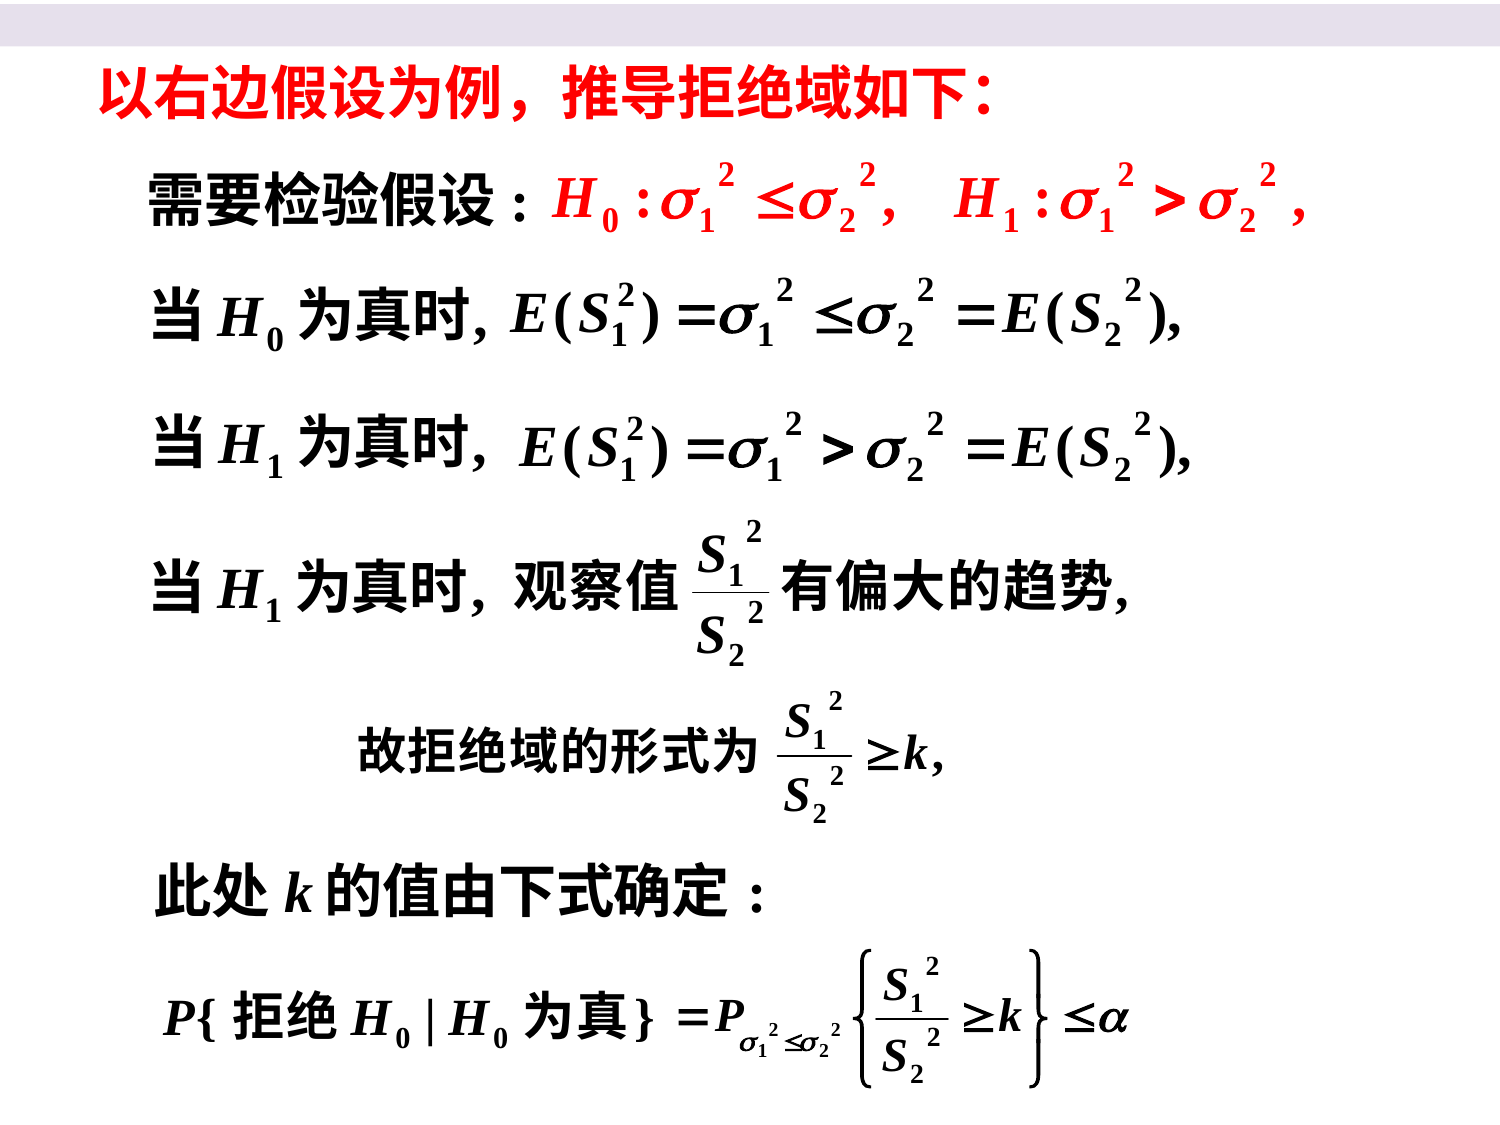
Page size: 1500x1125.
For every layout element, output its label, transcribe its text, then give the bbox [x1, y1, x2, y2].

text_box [513, 401, 1212, 486]
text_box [149, 284, 502, 358]
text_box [151, 859, 826, 932]
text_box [512, 510, 1171, 671]
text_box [504, 267, 1201, 352]
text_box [151, 411, 508, 483]
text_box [666, 939, 1139, 1099]
text_box 需要检验假设: [131, 155, 511, 240]
text_box 以右边假设为例，推导拒绝域如下： [80, 48, 1094, 134]
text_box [152, 982, 661, 1062]
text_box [149, 555, 507, 627]
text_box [352, 677, 1003, 836]
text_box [515, 151, 1339, 238]
